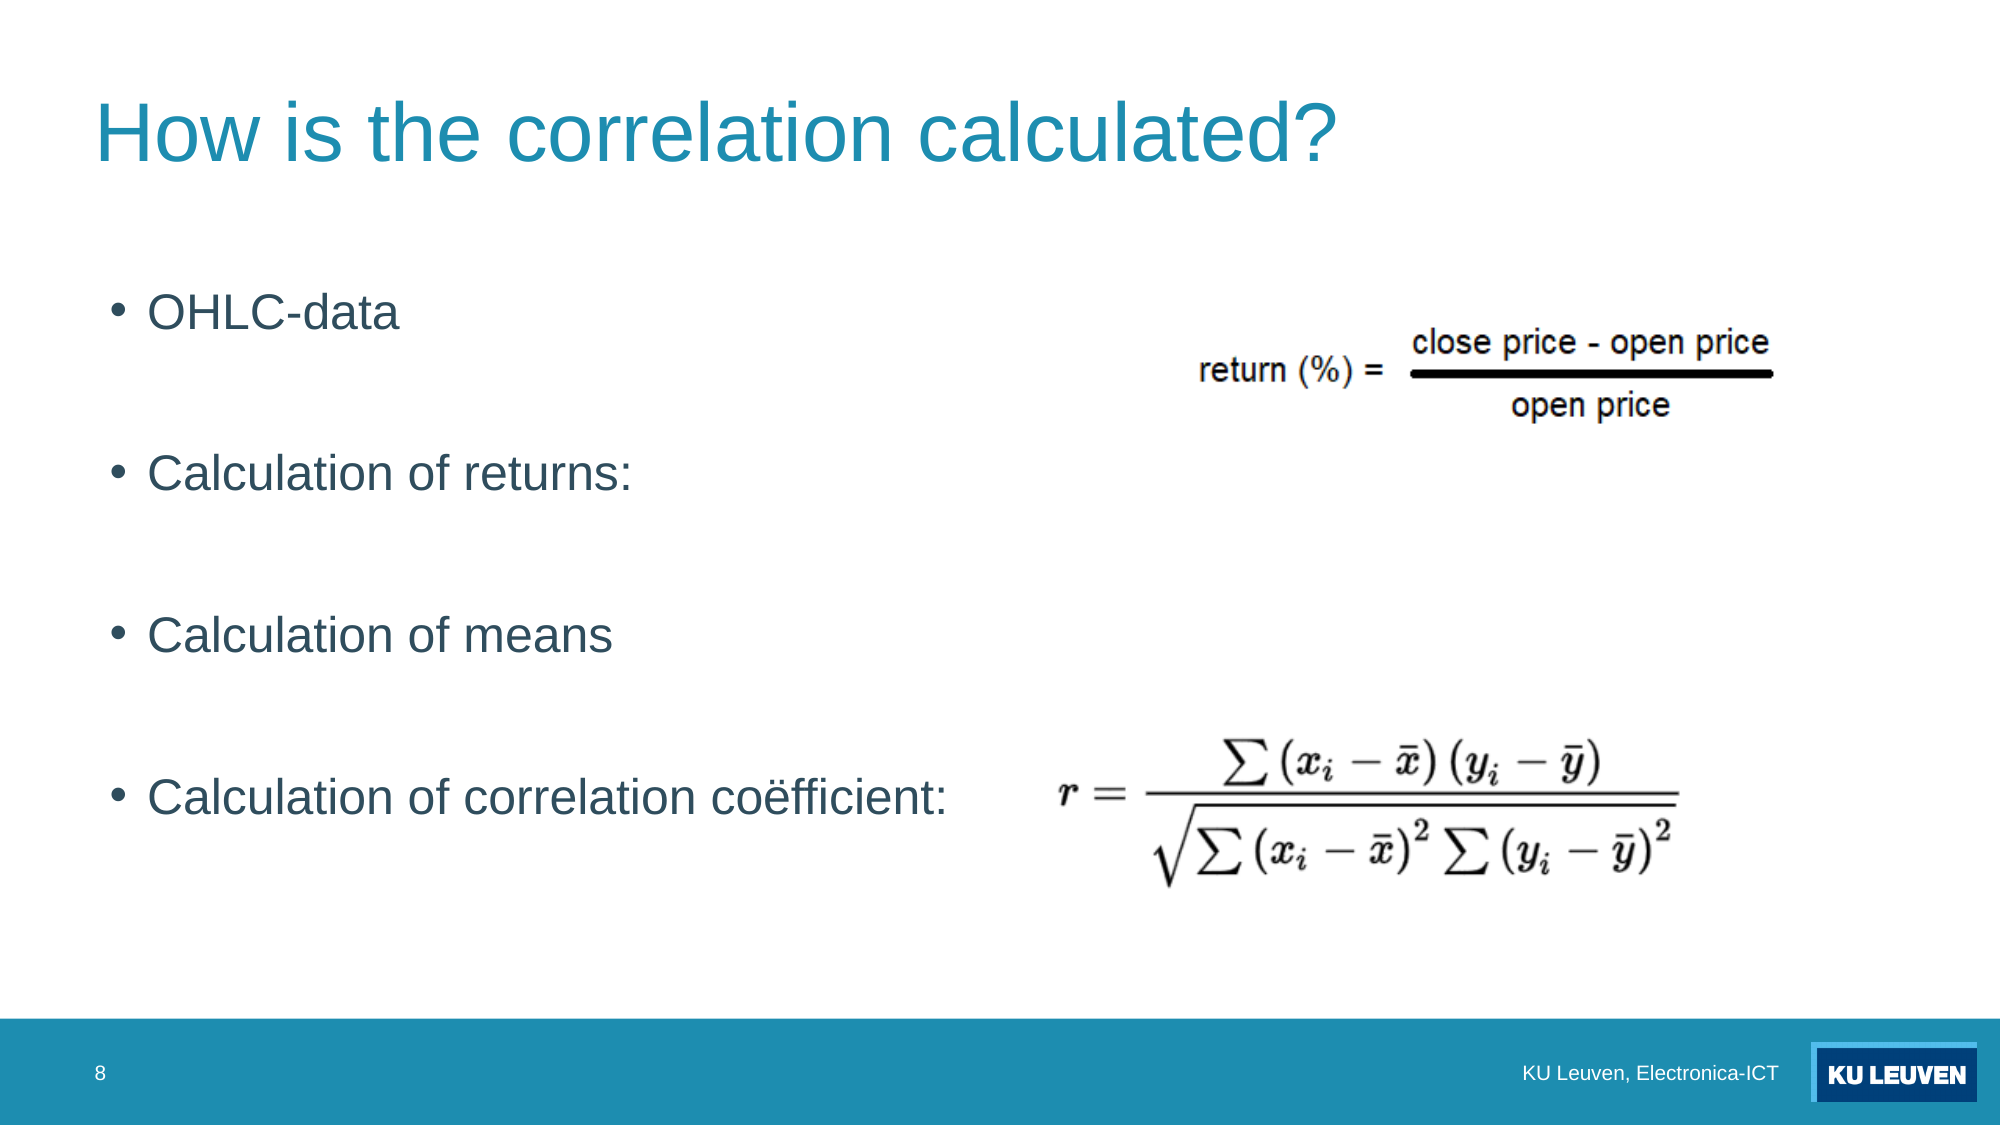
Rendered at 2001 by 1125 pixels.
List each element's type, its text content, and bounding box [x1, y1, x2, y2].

picture [1157, 260, 1838, 485]
picture [999, 697, 1744, 906]
title How is the correlation calculated? [94, 33, 1906, 223]
list OHLC-data Calculation of returns: Calculation of means Calculation of correlation coëfficient: [94, 271, 1906, 1004]
footer KU Leuven, Electronica-ICT [989, 1018, 1809, 1125]
slide_number 8 [94, 1018, 201, 1125]
picture [1811, 1042, 1977, 1102]
